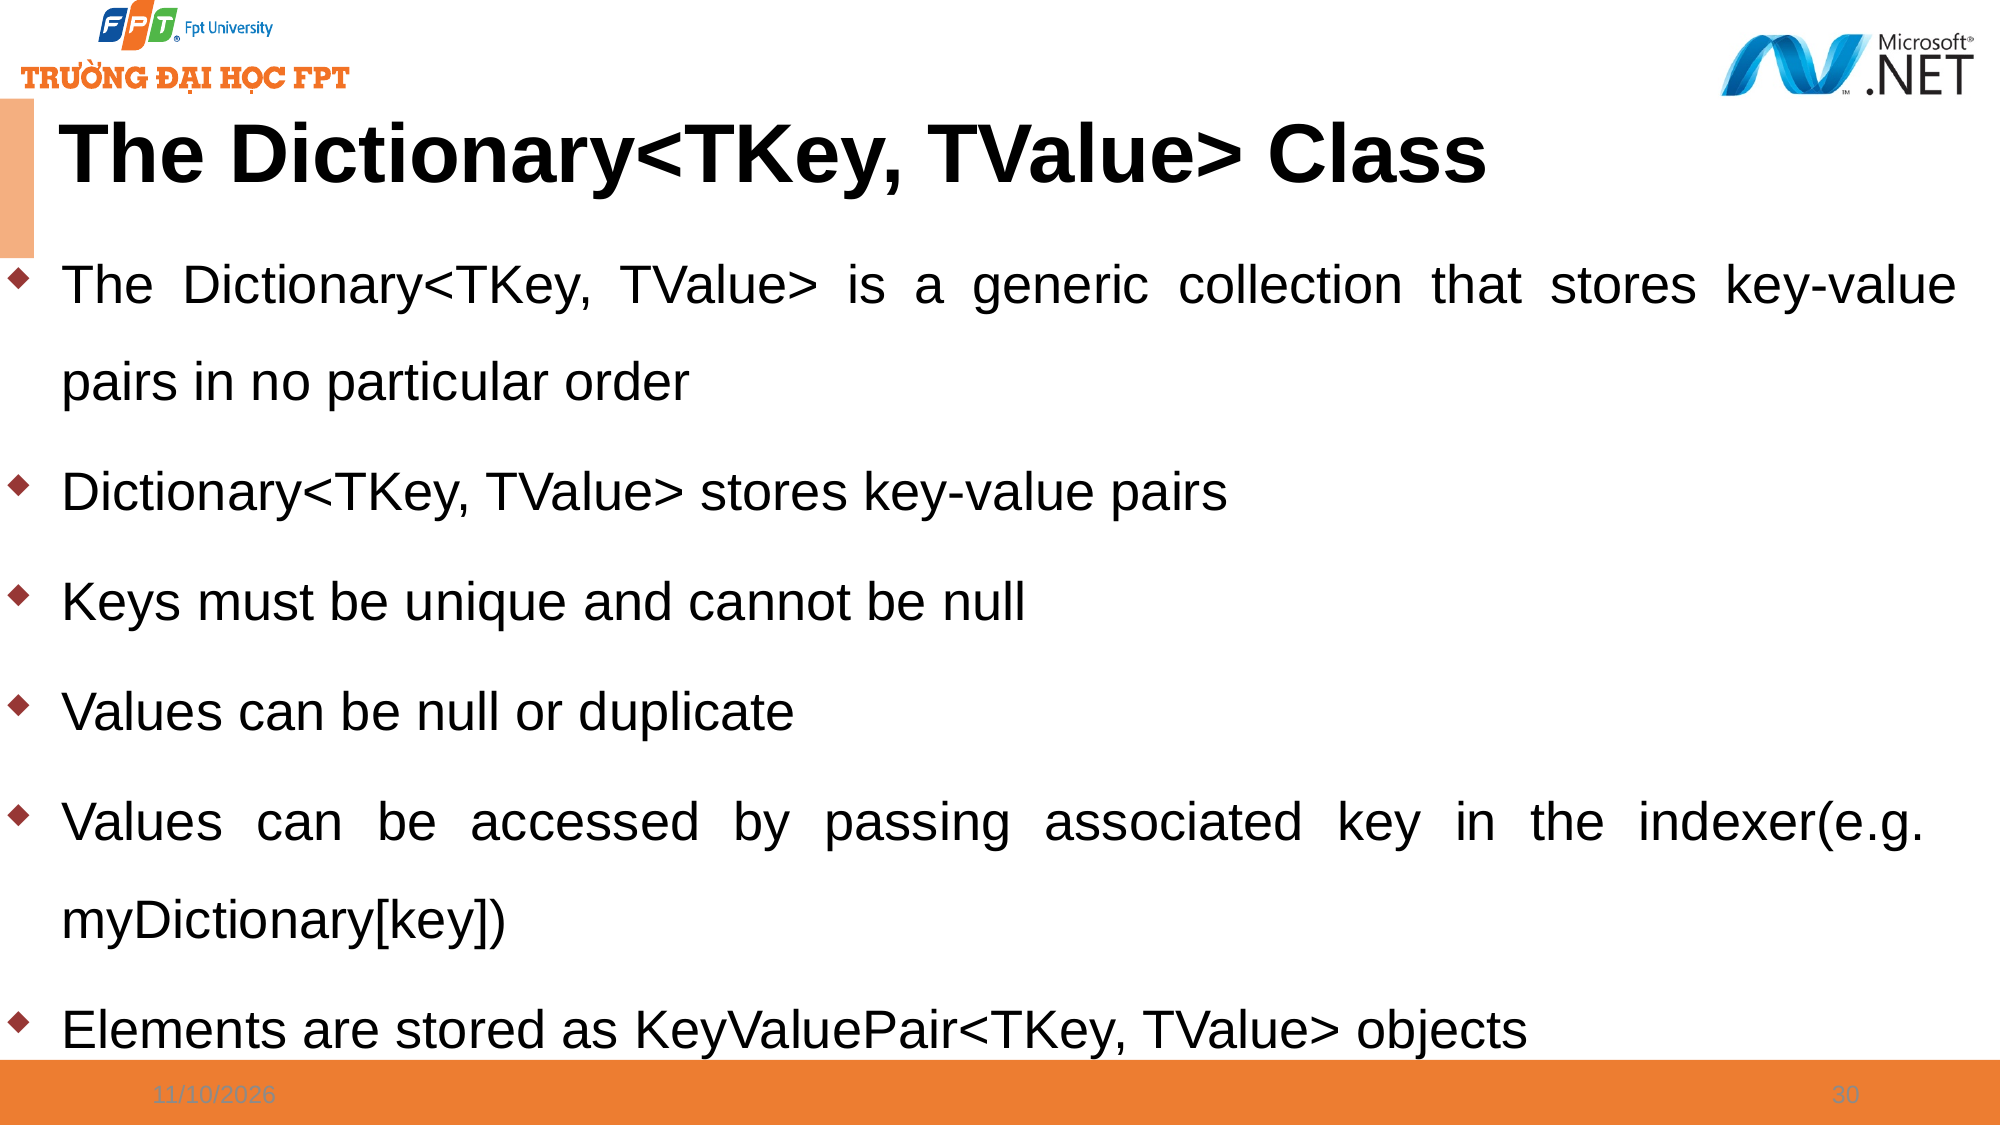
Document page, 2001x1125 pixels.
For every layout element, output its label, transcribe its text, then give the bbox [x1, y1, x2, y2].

title The Dictionary<TKey, TValue> Class [43, 118, 1891, 200]
picture [1685, 0, 2001, 129]
slide_number 30 [1424, 1067, 1875, 1123]
text_box The Dictionary<TKey, TValue> is a generic collection that stores key-value pairs in no particular order Dictionary<TKey, TValue> stores key-value pairs Keys must be unique and cannot be null Values can be null or duplicate Values can be accessed by passing associated key in the indexer(e.g. myDictionary[key]) Elements are stored as KeyValuePair<TKey, TValue> objects [0, 209, 1979, 1067]
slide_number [137, 1067, 588, 1123]
